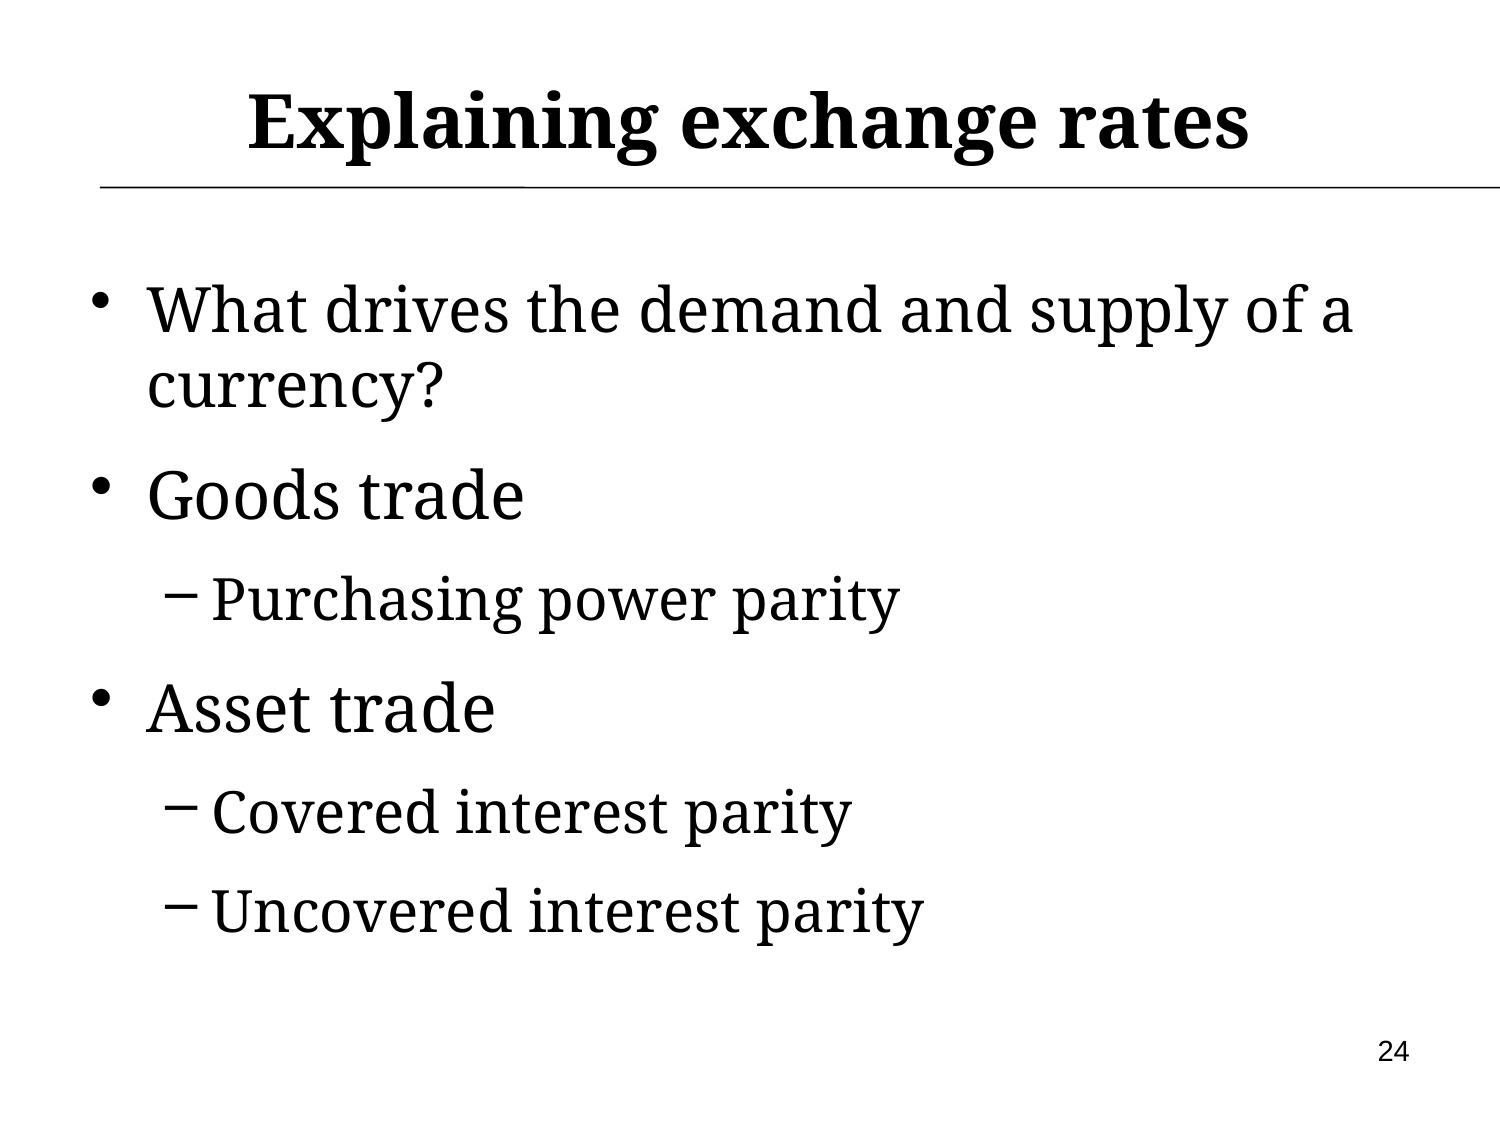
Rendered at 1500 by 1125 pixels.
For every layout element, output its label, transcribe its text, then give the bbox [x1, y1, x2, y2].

list What drives the demand and supply of a currency? Goods trade Purchasing power parity Asset trade Covered interest parity Uncovered interest parity [74, 262, 1426, 1006]
slide_number 24 [1074, 1024, 1426, 1103]
title Explaining exchange rates [74, 49, 1426, 188]
